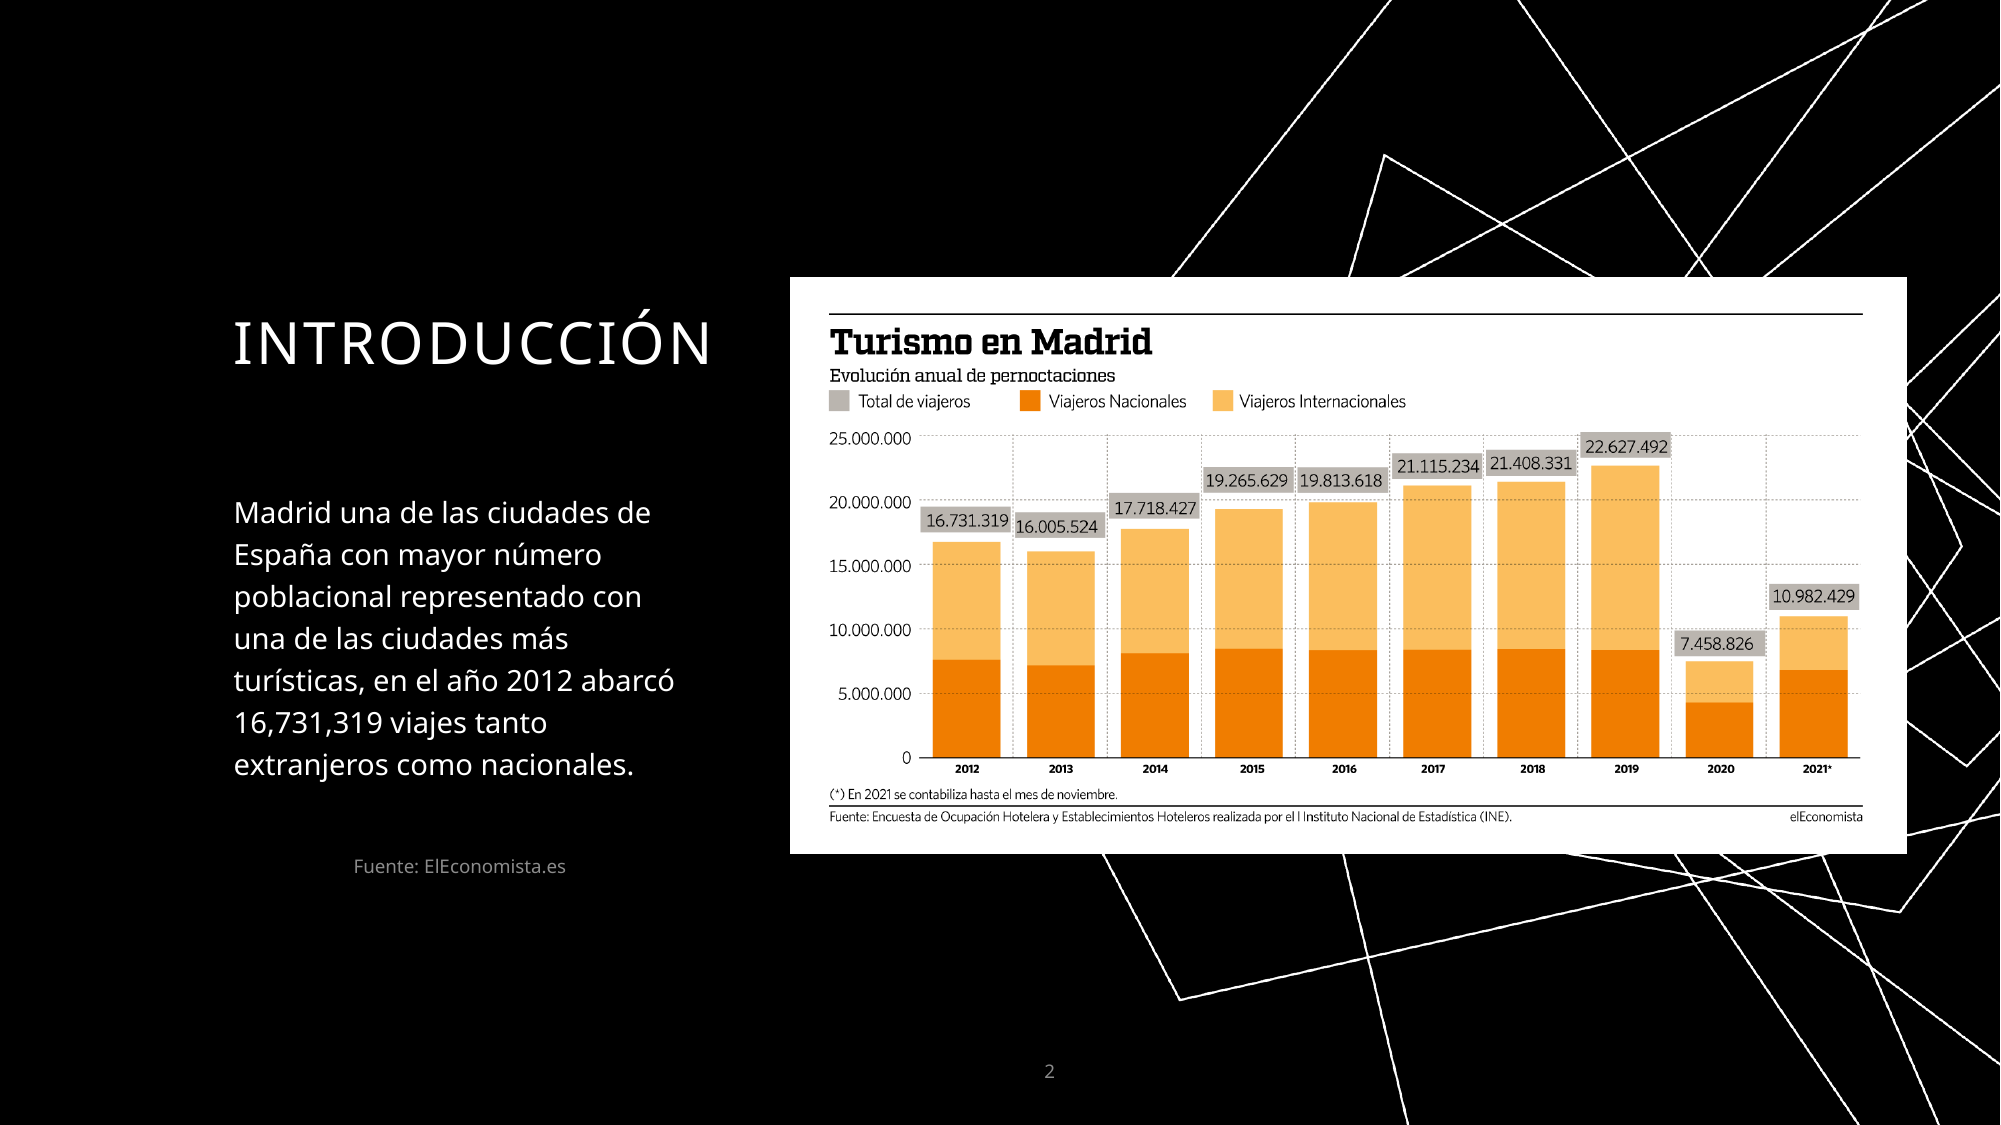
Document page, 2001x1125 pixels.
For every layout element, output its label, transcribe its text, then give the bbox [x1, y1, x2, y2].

picture [790, 0, 2000, 1125]
title Introducción [218, 167, 740, 385]
footer Fuente: ElEconomista.es [256, 835, 664, 896]
list Madrid una de las ciudades de España con mayor número poblacional representado con una de las ciudades más turísticas, en el año 2012 abarcó 16,731,319 viajes tanto extranjeros como nacionales. [218, 479, 701, 821]
slide_number 2 [908, 1042, 1071, 1103]
